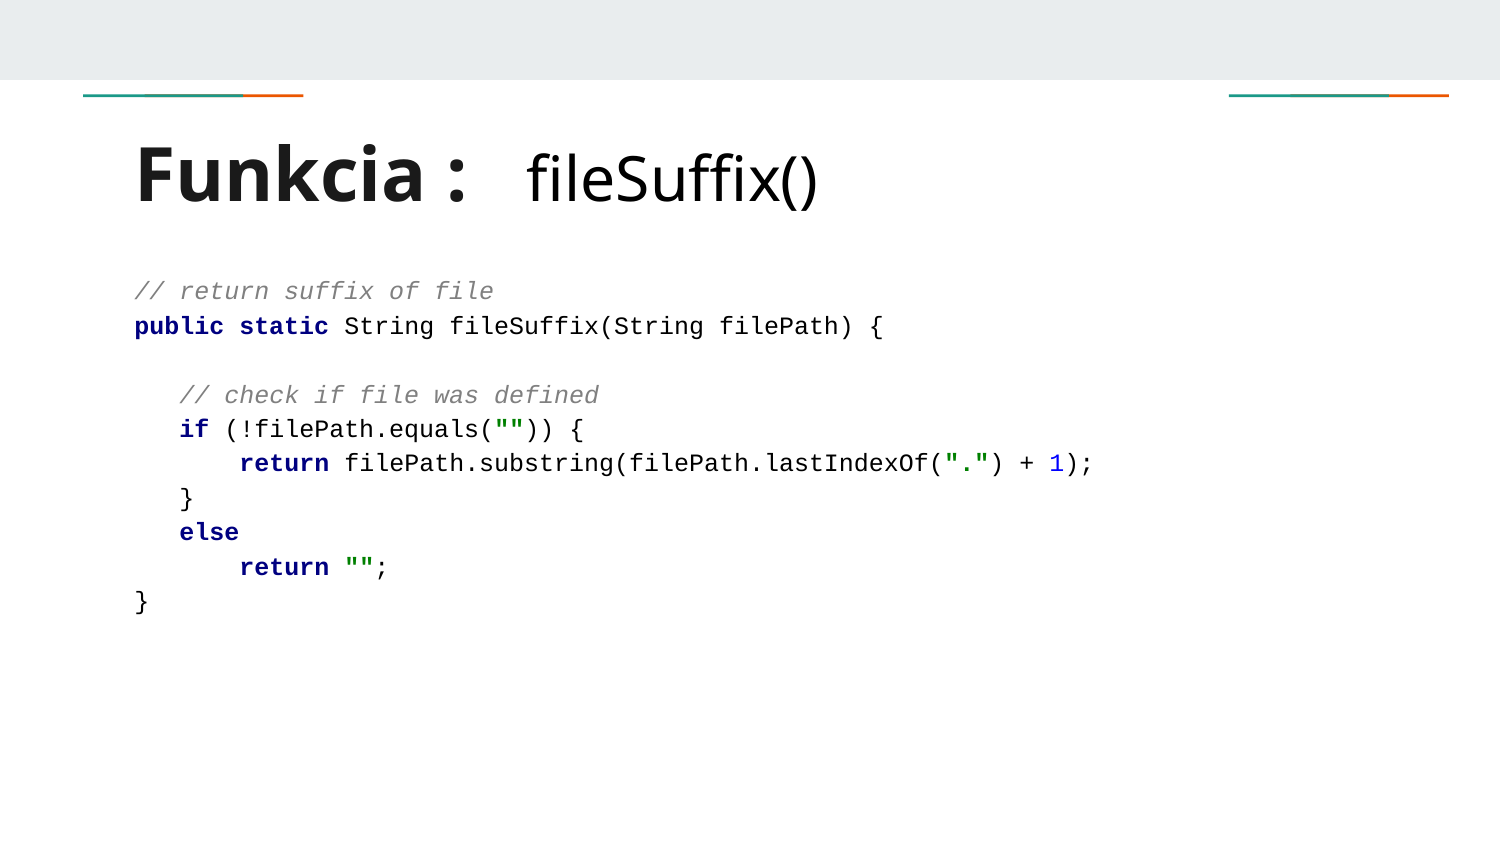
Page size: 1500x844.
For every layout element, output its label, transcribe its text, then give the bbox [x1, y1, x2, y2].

title Funkcia : fileSuffix() [119, 111, 1381, 200]
list // return suffix of file public static String fileSuffix(String filePath) { // check if file was defined if (!filePath.equals("")) { return filePath.substring(filePath.lastIndexOf(".") + 1); } else return ""; } [119, 255, 1381, 627]
